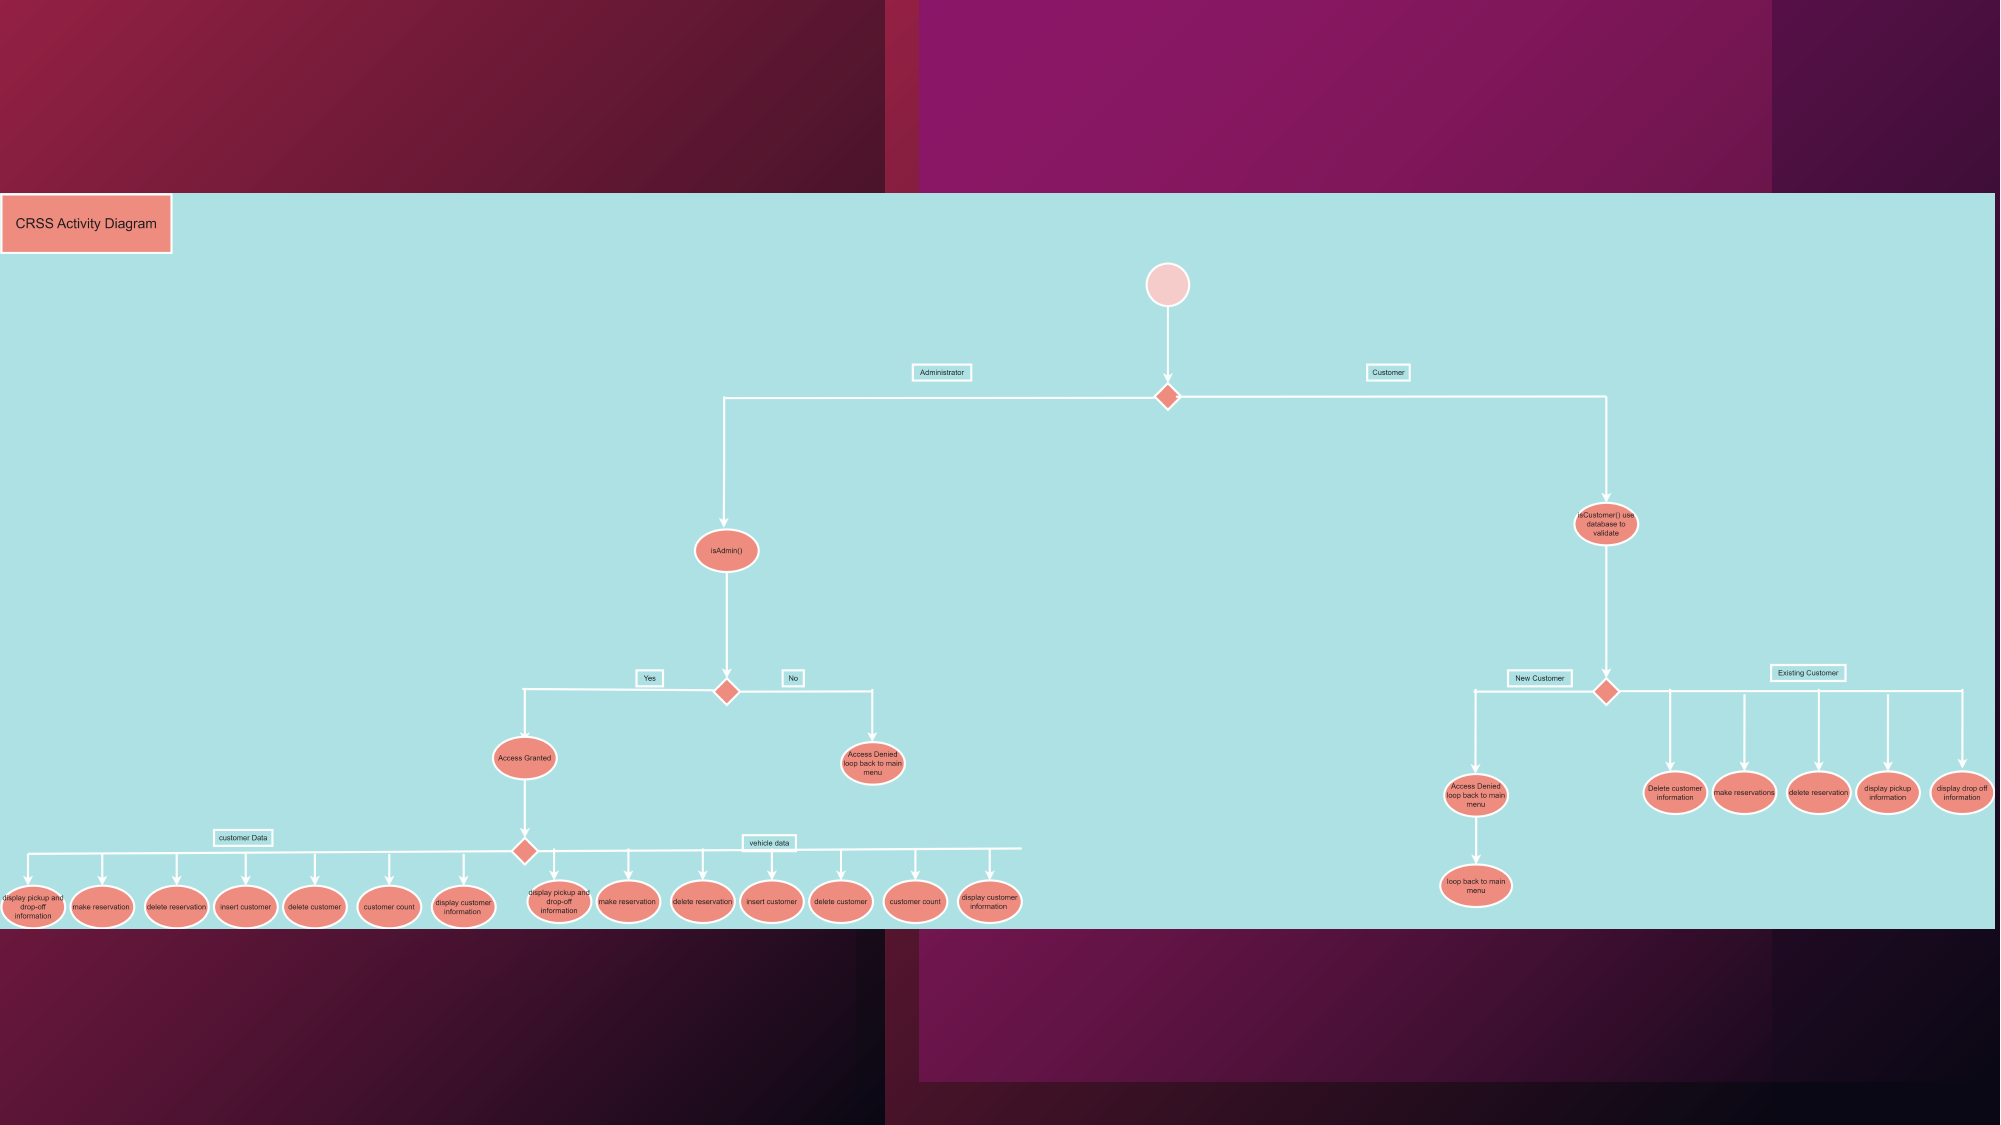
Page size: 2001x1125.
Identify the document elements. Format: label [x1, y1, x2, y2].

picture [0, 193, 1995, 929]
